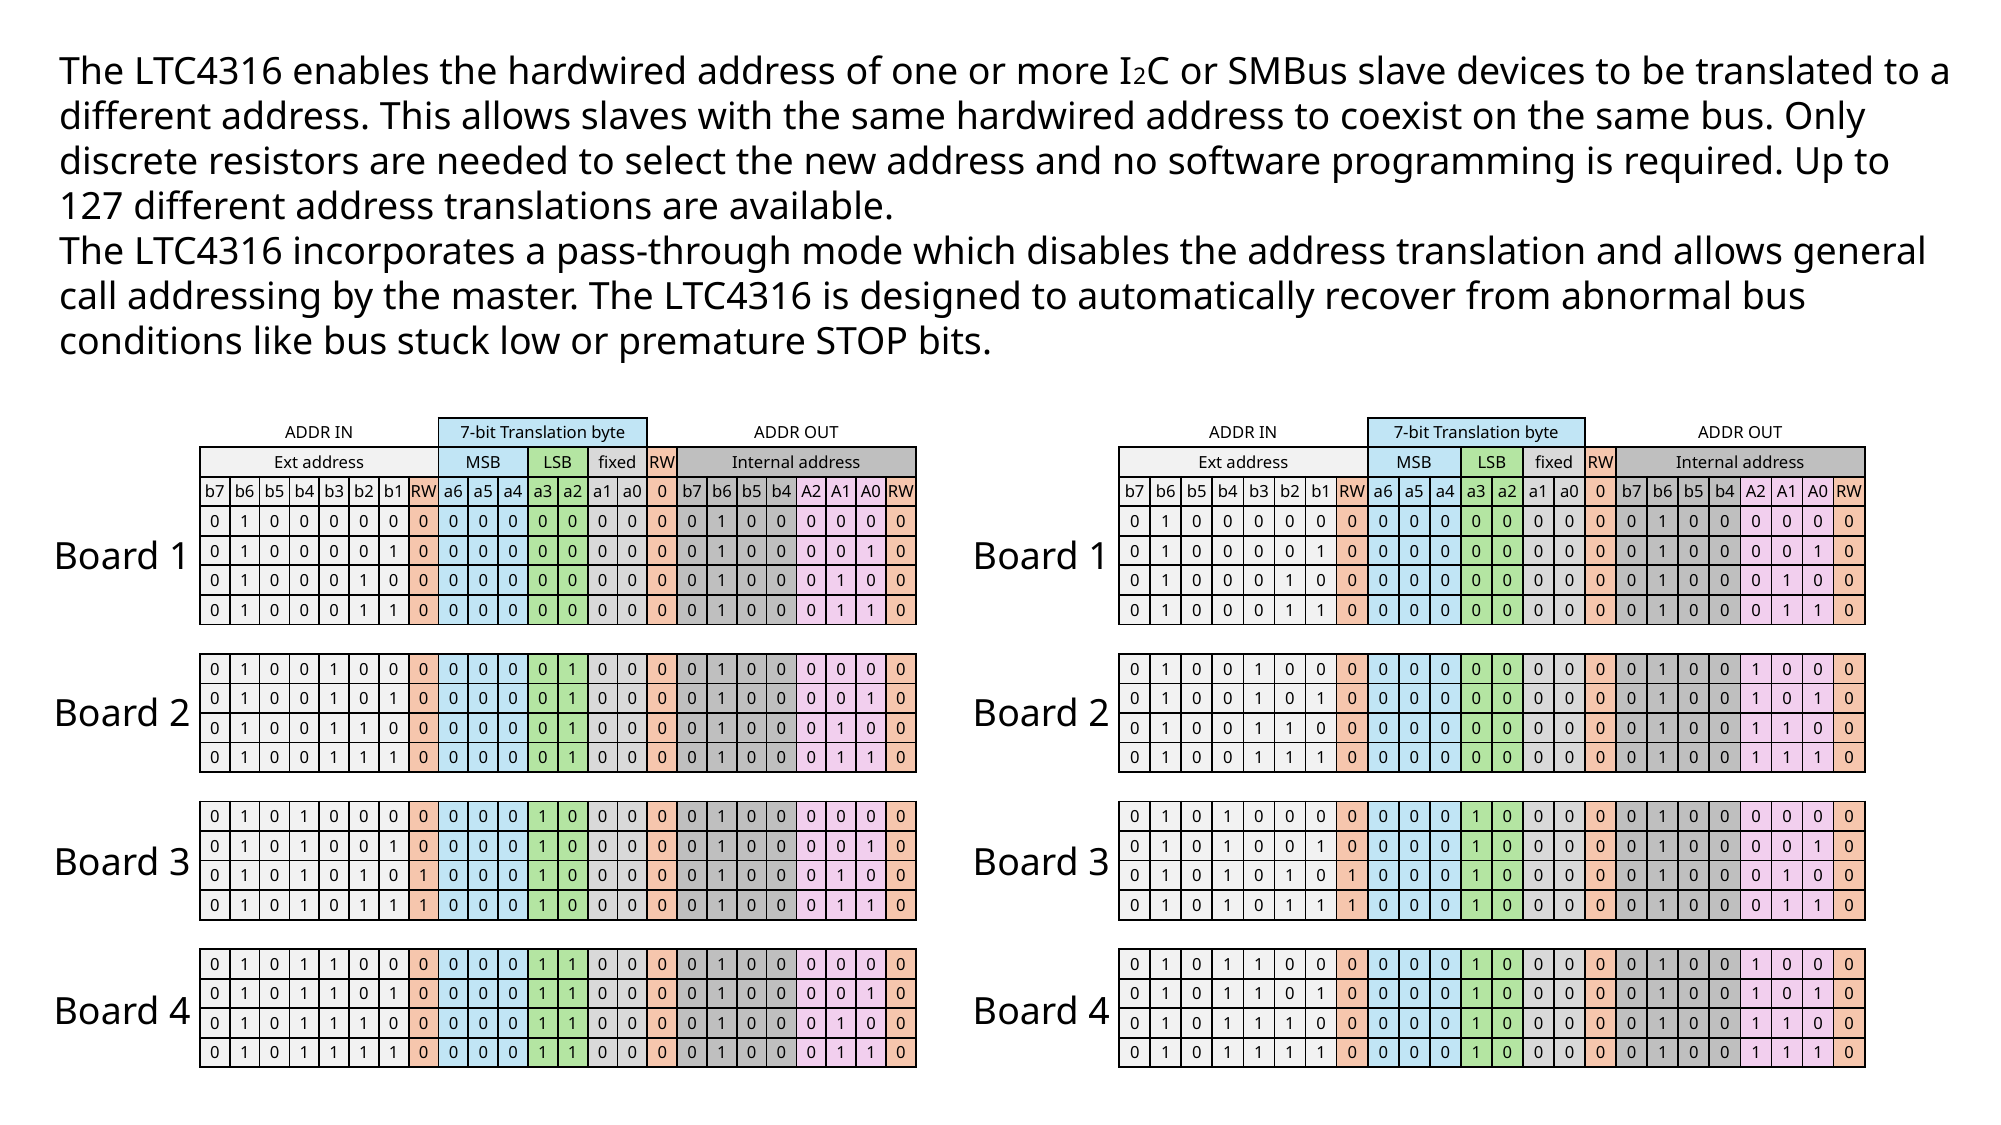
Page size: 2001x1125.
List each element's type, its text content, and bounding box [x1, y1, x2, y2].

table_cell 1 [1462, 802, 1491, 830]
table_cell 0 [1369, 566, 1398, 594]
table_cell 0 [1617, 891, 1646, 919]
table_cell A0 [857, 478, 885, 505]
table_cell 1 [290, 980, 318, 1007]
table_cell 0 [439, 1009, 467, 1037]
table_cell 0 [1679, 684, 1708, 712]
table_cell 1 [827, 861, 855, 889]
table_cell 0 [589, 802, 617, 830]
table_cell 1 [350, 861, 378, 889]
table_cell 0 [1555, 1009, 1584, 1037]
table_cell 0 [529, 714, 557, 742]
table_cell 0 [499, 714, 527, 742]
table_cell 0 [1213, 743, 1243, 771]
table_cell 0 [1431, 714, 1460, 742]
table_cell 1 [231, 507, 259, 535]
table_header ADDR IN [1119, 418, 1367, 446]
table_cell a4 [499, 478, 527, 505]
table_cell 0 [380, 1009, 408, 1037]
table_cell 0 [1555, 802, 1584, 830]
table_cell 0 [499, 655, 527, 683]
table_cell 0 [410, 507, 438, 535]
table_cell RW [887, 478, 915, 505]
table_cell 0 [1586, 950, 1615, 978]
table_cell [200, 773, 916, 801]
table_cell 0 [1369, 861, 1398, 889]
table_cell 0 [648, 743, 676, 771]
table_cell 1 [380, 1039, 408, 1066]
table_cell 1 [708, 891, 736, 919]
table_cell 0 [1803, 1009, 1833, 1037]
table_cell 0 [1524, 566, 1553, 594]
table_cell 1 [231, 980, 259, 1007]
table_cell 0 [1462, 537, 1491, 564]
table_cell 1 [231, 596, 259, 624]
table_cell 1 [320, 684, 348, 712]
table_cell 0 [1337, 743, 1367, 771]
table_cell 0 [260, 891, 289, 919]
table_cell LSB [1462, 448, 1522, 476]
table_cell a5 [469, 478, 497, 505]
table_cell 1 [1151, 1039, 1180, 1066]
table_cell MSB [439, 448, 527, 476]
table_cell 0 [1244, 802, 1274, 830]
table_cell 0 [1524, 861, 1553, 889]
text_box Board 1 [957, 524, 1125, 585]
table_cell b7 [1617, 478, 1646, 505]
table_cell 0 [410, 566, 438, 594]
table_cell 0 [767, 596, 796, 624]
table_cell 0 [797, 566, 825, 594]
table_cell 0 [529, 566, 557, 594]
table_cell 1 [410, 891, 438, 919]
table_cell 0 [260, 832, 289, 860]
table_cell 0 [380, 714, 408, 742]
table_cell 1 [708, 861, 736, 889]
table_cell 0 [260, 950, 289, 978]
table_cell 0 [1462, 566, 1491, 594]
table_cell 0 [618, 1009, 646, 1037]
table_cell 1 [1648, 537, 1677, 564]
table_cell 1 [1151, 714, 1180, 742]
table_cell b6 [708, 478, 736, 505]
table_cell 0 [1369, 507, 1398, 535]
table_cell 0 [648, 980, 676, 1007]
table_cell 0 [1369, 714, 1398, 742]
table_cell 0 [1493, 1009, 1522, 1037]
table_cell 1 [1648, 861, 1677, 889]
table_cell 0 [827, 684, 855, 712]
table_cell 1 [1803, 891, 1833, 919]
table_cell 0 [1400, 802, 1429, 830]
table_cell b5 [738, 478, 766, 505]
table_cell 0 [1741, 537, 1771, 564]
table_cell 1 [1803, 596, 1833, 624]
table_cell 0 [1710, 1009, 1740, 1037]
text_box Board 3 [957, 830, 1125, 891]
table_cell 0 [1834, 743, 1864, 771]
table_cell 0 [1462, 655, 1491, 683]
table_cell 0 [1524, 714, 1553, 742]
table_cell 1 [1151, 891, 1180, 919]
table_cell 0 [1431, 507, 1460, 535]
table_cell 1 [708, 950, 736, 978]
table_cell 0 [1369, 802, 1398, 830]
table_cell 0 [1586, 507, 1615, 535]
table_cell 0 [1400, 980, 1429, 1007]
table_cell 0 [350, 684, 378, 712]
table_cell 0 [1834, 950, 1864, 978]
table_cell 0 [1679, 743, 1708, 771]
table_cell 0 [1679, 1009, 1708, 1037]
table_cell 0 [618, 655, 646, 683]
table_cell 1 [1151, 950, 1180, 978]
table_cell 0 [1493, 507, 1522, 535]
table_cell 0 [857, 714, 885, 742]
table_cell 1 [231, 743, 259, 771]
table_cell 0 [1182, 684, 1211, 712]
table_cell 1 [559, 743, 587, 771]
table_cell 0 [589, 861, 617, 889]
table_cell 1 [857, 684, 885, 712]
table_cell 0 [320, 537, 348, 564]
table_cell 0 [499, 566, 527, 594]
text_box The LTC4316 enables the hardwired address of one or more I2C or SMBus slave devices to be translated to a different address. This allows slaves with the same hardwired address to coexist on the same bus. Only discrete resistors are needed to select the new address and no software programming is required. Up to 127 different address translations are available. The LTC4316 incorporates a pass-through mode which disables the address translation and allows general call addressing by the master. The LTC4316 is designed to automatically recover from abnormal bus conditions like bus stuck low or premature STOP bits. [44, 39, 1980, 370]
table_cell 1 [1741, 1039, 1771, 1066]
table_cell 0 [1125, 861, 1149, 889]
table_cell 0 [767, 861, 796, 889]
table_cell 0 [260, 507, 289, 535]
table_cell [200, 921, 916, 948]
table_cell 0 [1555, 507, 1584, 535]
table_cell 1 [1772, 566, 1802, 594]
table_cell 0 [1710, 802, 1740, 830]
table_cell 0 [1369, 684, 1398, 712]
table_cell 0 [1493, 802, 1522, 830]
table_cell 1 [708, 596, 736, 624]
table_cell 1 [320, 1009, 348, 1037]
table_cell 1 [857, 891, 885, 919]
table_cell 0 [589, 537, 617, 564]
table_cell 0 [589, 743, 617, 771]
table_cell 0 [410, 655, 438, 683]
table_cell 0 [439, 655, 467, 683]
table_cell 0 [1803, 950, 1833, 978]
table_cell 0 [1182, 1039, 1211, 1066]
table_cell b4 [1710, 478, 1740, 505]
table_cell 0 [589, 950, 617, 978]
table_cell 0 [1679, 655, 1708, 683]
table_cell 1 [1462, 950, 1491, 978]
table_cell fixed [589, 448, 646, 476]
table_cell 0 [589, 980, 617, 1007]
table_cell 0 [1586, 478, 1615, 505]
table_cell 0 [201, 1039, 229, 1066]
table_cell b7 [201, 478, 229, 505]
table_cell 0 [439, 537, 467, 564]
table_cell 1 [380, 684, 408, 712]
table_cell 0 [529, 537, 557, 564]
table_cell 0 [1462, 743, 1491, 771]
table_cell 1 [559, 1009, 587, 1037]
table_cell 0 [1617, 1009, 1646, 1037]
table_cell 0 [1710, 537, 1740, 564]
table_cell 0 [201, 743, 229, 771]
table_cell 0 [1524, 1039, 1553, 1066]
table_cell 0 [410, 1039, 438, 1066]
table_cell 0 [1555, 743, 1584, 771]
table_cell 1 [827, 596, 855, 624]
table_cell 0 [589, 832, 617, 860]
table_cell 0 [618, 596, 646, 624]
table_cell 1 [1772, 596, 1802, 624]
table_cell 0 [738, 891, 766, 919]
table_cell 0 [499, 861, 527, 889]
table_cell 0 [767, 566, 796, 594]
table_cell 0 [1462, 714, 1491, 742]
table_cell 0 [618, 714, 646, 742]
table_cell 0 [887, 861, 915, 889]
table_cell 0 [767, 891, 796, 919]
table_cell 0 [1493, 596, 1522, 624]
table_cell 0 [1586, 566, 1615, 594]
table_cell 0 [1617, 832, 1646, 860]
table_cell b5 [1182, 478, 1211, 505]
table_cell 0 [1369, 1009, 1398, 1037]
table_cell A0 [1803, 478, 1833, 505]
table_cell 1 [827, 1039, 855, 1066]
table_cell 0 [589, 714, 617, 742]
table_cell 0 [678, 950, 706, 978]
table_cell 0 [1710, 832, 1740, 860]
table_cell 0 [1493, 950, 1522, 978]
table_cell 0 [290, 537, 318, 564]
table_cell 0 [1586, 655, 1615, 683]
table_cell 0 [827, 537, 855, 564]
table_cell 1 [1462, 832, 1491, 860]
table_cell 0 [320, 596, 348, 624]
table_cell a3 [1462, 478, 1491, 505]
table_cell 0 [1679, 537, 1708, 564]
table_cell 1 [1648, 743, 1677, 771]
table_cell 0 [1524, 684, 1553, 712]
table_cell 0 [797, 832, 825, 860]
table_cell 0 [1524, 980, 1553, 1007]
table_cell 0 [201, 655, 229, 683]
table_cell 0 [1400, 1039, 1429, 1066]
table_cell 0 [1306, 1009, 1336, 1037]
table_cell 0 [1617, 566, 1646, 594]
table_cell 0 [1679, 1039, 1708, 1066]
table_cell 0 [499, 980, 527, 1007]
table_cell 0 [1493, 891, 1522, 919]
table_cell 0 [1679, 980, 1708, 1007]
table_cell 1 [529, 832, 557, 860]
table_cell 0 [469, 743, 497, 771]
table_cell 1 [708, 684, 736, 712]
table_cell 1 [1306, 596, 1336, 624]
table_cell 1 [1772, 1009, 1802, 1037]
table_cell 1 [559, 1039, 587, 1066]
table_cell 0 [797, 684, 825, 712]
text_box Board 3 [38, 830, 206, 891]
table_cell 0 [887, 891, 915, 919]
table_cell 1 [320, 714, 348, 742]
table_cell 0 [1431, 832, 1460, 860]
table_cell 0 [350, 507, 378, 535]
table_cell 0 [1493, 684, 1522, 712]
table_cell 0 [260, 596, 289, 624]
table_cell 0 [1125, 980, 1149, 1007]
table_cell 0 [1524, 802, 1553, 830]
table_cell 1 [857, 832, 885, 860]
table_cell a1 [1524, 478, 1553, 505]
table_cell 0 [618, 566, 646, 594]
table_cell 0 [1431, 861, 1460, 889]
table_cell b6 [1151, 478, 1180, 505]
table_cell 0 [320, 507, 348, 535]
table_cell 1 [350, 714, 378, 742]
table_cell 0 [1275, 980, 1305, 1007]
table_cell 0 [499, 596, 527, 624]
table_cell 0 [1524, 743, 1553, 771]
text_box Board 4 [957, 979, 1125, 1040]
table_cell 0 [857, 507, 885, 535]
table_cell 0 [648, 1039, 676, 1066]
table_cell 0 [1244, 596, 1274, 624]
table_cell 0 [1741, 566, 1771, 594]
table_cell 0 [738, 1009, 766, 1037]
table_cell 1 [231, 537, 259, 564]
table_cell 0 [1586, 684, 1615, 712]
table_cell 0 [1431, 743, 1460, 771]
table_cell 0 [469, 891, 497, 919]
table_cell 0 [1213, 596, 1243, 624]
table_cell 1 [1151, 802, 1180, 830]
table_cell 0 [1586, 861, 1615, 889]
table_cell 1 [1275, 743, 1305, 771]
table_cell 0 [648, 596, 676, 624]
table_cell 0 [797, 891, 825, 919]
table_cell Internal address [1617, 448, 1864, 476]
table_cell 0 [290, 655, 318, 683]
table_cell 0 [1400, 566, 1429, 594]
table_cell 0 [678, 596, 706, 624]
table_cell 1 [350, 743, 378, 771]
table_cell a2 [559, 478, 587, 505]
table_cell b1 [1306, 478, 1336, 505]
table_cell 1 [708, 566, 736, 594]
table_cell 1 [827, 714, 855, 742]
table_cell b4 [290, 478, 318, 505]
table_cell 0 [1710, 714, 1740, 742]
table_cell 0 [1834, 1039, 1864, 1066]
table_cell 1 [1772, 861, 1802, 889]
table_cell 1 [1648, 684, 1677, 712]
table_cell 1 [1244, 655, 1274, 683]
table_cell 1 [320, 743, 348, 771]
table_cell 1 [1151, 596, 1180, 624]
table_cell 0 [1125, 684, 1149, 712]
table_cell 0 [439, 950, 467, 978]
table_cell 0 [1741, 507, 1771, 535]
table_cell 0 [499, 832, 527, 860]
table_cell 0 [678, 802, 706, 830]
table_cell 1 [1275, 566, 1305, 594]
table_cell 0 [1120, 743, 1149, 771]
table_cell 1 [559, 684, 587, 712]
table_cell 0 [887, 743, 915, 771]
table_cell 1 [1275, 596, 1305, 624]
table_cell 1 [320, 655, 348, 683]
table_cell 0 [469, 684, 497, 712]
table_cell 0 [589, 566, 617, 594]
table_cell 1 [708, 832, 736, 860]
table_cell 1 [529, 950, 557, 978]
table_cell 0 [499, 1009, 527, 1037]
table_cell 0 [1337, 832, 1367, 860]
table_cell 0 [1213, 655, 1243, 683]
table_cell 0 [1244, 861, 1274, 889]
table_cell 0 [1213, 507, 1243, 535]
table_cell 1 [1151, 537, 1180, 564]
table_cell 1 [1648, 714, 1677, 742]
table_cell 0 [1125, 537, 1149, 564]
table_cell 0 [1741, 891, 1771, 919]
table_cell 0 [469, 596, 497, 624]
table_cell 0 [1493, 1039, 1522, 1066]
table_cell 0 [499, 802, 527, 830]
table_cell 0 [797, 802, 825, 830]
table_cell 0 [1275, 684, 1305, 712]
table_cell 0 [260, 655, 289, 683]
table_cell 1 [1151, 566, 1180, 594]
table_cell 0 [1182, 537, 1211, 564]
table_cell 1 [1803, 684, 1833, 712]
table_cell 0 [439, 743, 467, 771]
table_cell 0 [1555, 714, 1584, 742]
table_cell 0 [1710, 684, 1740, 712]
table_cell 0 [201, 891, 229, 919]
table_cell 0 [499, 537, 527, 564]
table_cell 0 [1834, 655, 1864, 683]
table_cell 1 [1772, 891, 1802, 919]
table_cell 0 [827, 507, 855, 535]
table_cell 0 [618, 507, 646, 535]
table_cell 0 [320, 832, 348, 860]
table_cell 0 [1617, 684, 1646, 712]
table_cell 1 [290, 861, 318, 889]
table_cell 0 [1772, 507, 1802, 535]
table_cell 0 [767, 655, 796, 683]
table_cell 0 [678, 714, 706, 742]
table_cell 0 [767, 950, 796, 978]
table_cell 0 [857, 566, 885, 594]
table_cell 0 [1400, 743, 1429, 771]
table_cell 0 [738, 714, 766, 742]
table_cell 0 [1337, 802, 1367, 830]
table_cell 1 [231, 566, 259, 594]
table_cell 1 [231, 891, 259, 919]
table_cell 0 [410, 1009, 438, 1037]
table_cell b4 [1213, 478, 1243, 505]
table_cell 0 [767, 714, 796, 742]
table_cell b7 [1120, 478, 1149, 505]
table_cell 0 [767, 1009, 796, 1037]
table_cell 0 [827, 655, 855, 683]
table_cell 0 [1586, 714, 1615, 742]
table_cell 0 [1400, 950, 1429, 978]
table_cell 0 [529, 596, 557, 624]
table_cell 0 [767, 507, 796, 535]
table_cell 1 [1462, 891, 1491, 919]
table_cell 1 [1648, 832, 1677, 860]
table_cell 0 [618, 684, 646, 712]
table_cell 0 [1710, 743, 1740, 771]
table_cell 0 [1493, 861, 1522, 889]
table_cell 0 [201, 950, 229, 978]
table_cell 0 [767, 980, 796, 1007]
table_cell 0 [678, 832, 706, 860]
table_cell 0 [887, 537, 915, 564]
table_cell 0 [1120, 802, 1149, 830]
table_cell 0 [648, 891, 676, 919]
table_cell 0 [1182, 950, 1211, 978]
table_cell 0 [469, 861, 497, 889]
table_cell 0 [201, 596, 229, 624]
table_cell 0 [1120, 507, 1149, 535]
table_cell 0 [589, 655, 617, 683]
table_cell 0 [1555, 950, 1584, 978]
table_cell 0 [260, 537, 289, 564]
table_cell 0 [589, 891, 617, 919]
table_cell 0 [499, 507, 527, 535]
table_cell 0 [1337, 566, 1367, 594]
table_cell 1 [290, 1009, 318, 1037]
table_cell 1 [1772, 743, 1802, 771]
table_cell 0 [1679, 507, 1708, 535]
table_cell 0 [1772, 802, 1802, 830]
table_cell 0 [797, 537, 825, 564]
table_cell 0 [206, 684, 229, 712]
table_cell 0 [1369, 743, 1398, 771]
table_cell 1 [1306, 684, 1336, 712]
table_cell 0 [380, 861, 408, 889]
table_cell a1 [589, 478, 617, 505]
table_cell 0 [797, 980, 825, 1007]
table_cell 0 [469, 655, 497, 683]
table_header ADDR OUT [677, 418, 916, 446]
table_cell 1 [529, 891, 557, 919]
table_cell [1119, 921, 1865, 948]
table_cell 0 [1586, 802, 1615, 830]
table_cell 0 [439, 1039, 467, 1066]
table_cell 0 [1369, 980, 1398, 1007]
table_cell 1 [708, 802, 736, 830]
table_cell 0 [1369, 537, 1398, 564]
table_cell 0 [1369, 596, 1398, 624]
table_cell 0 [589, 1039, 617, 1066]
table_cell 0 [439, 980, 467, 1007]
table_cell 0 [678, 743, 706, 771]
table_cell 0 [1710, 1039, 1740, 1066]
table_cell RW [1586, 448, 1615, 476]
table_cell 0 [678, 566, 706, 594]
table_cell 0 [1555, 1039, 1584, 1066]
table_cell 0 [1182, 743, 1211, 771]
table_cell 0 [1834, 566, 1864, 594]
table_cell 0 [350, 832, 378, 860]
table_cell 0 [1772, 684, 1802, 712]
table_cell 0 [1182, 1009, 1211, 1037]
table_cell 1 [559, 655, 587, 683]
table_cell 0 [1679, 714, 1708, 742]
table_cell 1 [1151, 743, 1180, 771]
table_cell 0 [260, 743, 289, 771]
table_cell 0 [529, 655, 557, 683]
table_cell 0 [678, 655, 706, 683]
table_cell 1 [380, 537, 408, 564]
table_cell 0 [738, 655, 766, 683]
table_cell 0 [1524, 655, 1553, 683]
table_cell 0 [1679, 861, 1708, 889]
table_cell 0 [797, 950, 825, 978]
table_cell 0 [410, 832, 438, 860]
table_cell 0 [350, 655, 378, 683]
table_cell 0 [559, 891, 587, 919]
table_cell 0 [738, 980, 766, 1007]
table_cell 0 [320, 891, 348, 919]
table_cell 0 [797, 1039, 825, 1066]
table_cell 1 [1462, 1039, 1491, 1066]
table_cell 0 [738, 1039, 766, 1066]
table_cell 0 [738, 743, 766, 771]
table_cell 0 [1369, 891, 1398, 919]
table_cell 0 [618, 1039, 646, 1066]
table_cell 1 [1213, 1009, 1243, 1037]
table_cell 0 [1306, 861, 1336, 889]
table_cell 0 [1182, 832, 1211, 860]
table_cell 1 [231, 861, 259, 889]
table_cell A2 [797, 478, 825, 505]
table_cell 0 [1741, 832, 1771, 860]
table_cell 0 [350, 980, 378, 1007]
table_cell b2 [1275, 478, 1305, 505]
table_cell 1 [1648, 507, 1677, 535]
table_cell 0 [1182, 861, 1211, 889]
table_cell 0 [1431, 655, 1460, 683]
table_cell b6 [1648, 478, 1677, 505]
table_cell 0 [439, 861, 467, 889]
table_cell 0 [469, 950, 497, 978]
table_cell 0 [499, 684, 527, 712]
table_cell a3 [529, 478, 557, 505]
table_cell 0 [1369, 832, 1398, 860]
table_cell 0 [1213, 566, 1243, 594]
table_cell 1 [1244, 714, 1274, 742]
table_cell 0 [1400, 507, 1429, 535]
table_cell 0 [1213, 537, 1243, 564]
table_cell 1 [1648, 1039, 1677, 1066]
table_cell 0 [1834, 507, 1864, 535]
table_cell 0 [1182, 980, 1211, 1007]
table_cell 1 [1306, 980, 1336, 1007]
table_cell 0 [1306, 566, 1336, 594]
table_cell [200, 625, 916, 653]
table_cell 0 [320, 566, 348, 594]
table_cell 1 [1244, 684, 1274, 712]
table_cell 0 [618, 891, 646, 919]
table_cell 0 [887, 832, 915, 860]
table_cell 1 [1306, 1039, 1336, 1066]
table_cell 0 [1834, 1009, 1864, 1037]
table_cell 0 [827, 832, 855, 860]
table_cell 1 [1151, 507, 1180, 535]
table_cell 1 [1151, 655, 1180, 683]
table_cell 1 [827, 566, 855, 594]
table_cell 0 [1617, 714, 1646, 742]
table_cell 0 [1803, 714, 1833, 742]
table_cell 1 [1803, 743, 1833, 771]
table_cell 1 [708, 507, 736, 535]
table_cell 0 [618, 802, 646, 830]
table_cell 0 [1493, 566, 1522, 594]
table_cell 0 [1400, 596, 1429, 624]
table_header 7-bit Translation byte [439, 419, 646, 446]
table_cell 1 [410, 861, 438, 889]
table_cell 0 [678, 861, 706, 889]
table_cell 0 [589, 596, 617, 624]
table_cell 0 [1431, 891, 1460, 919]
table_cell 0 [1275, 802, 1305, 830]
table_cell 1 [1244, 743, 1274, 771]
table_cell 0 [648, 507, 676, 535]
table_cell b7 [678, 478, 706, 505]
table_cell 0 [559, 566, 587, 594]
table_cell 1 [1151, 684, 1180, 712]
table_cell 0 [1213, 684, 1243, 712]
table_cell 1 [1275, 714, 1305, 742]
table_cell 0 [1120, 596, 1149, 624]
table_cell 0 [589, 1009, 617, 1037]
table_cell 1 [350, 1009, 378, 1037]
table_cell 1 [1244, 980, 1274, 1007]
table_cell 0 [648, 714, 676, 742]
table_cell 0 [1679, 596, 1708, 624]
table_cell 0 [887, 507, 915, 535]
table_cell 0 [1710, 891, 1740, 919]
table_cell 0 [1834, 980, 1864, 1007]
table_cell 0 [290, 743, 318, 771]
table_cell 1 [231, 832, 259, 860]
table_cell 0 [1493, 832, 1522, 860]
table_cell 0 [1120, 655, 1149, 683]
table_header ADDR IN [200, 418, 438, 446]
table_cell 0 [1120, 950, 1149, 978]
table_cell 0 [1741, 596, 1771, 624]
table_cell 0 [1710, 655, 1740, 683]
table_cell MSB [1369, 448, 1460, 476]
table_cell 0 [1244, 537, 1274, 564]
table_cell 0 [260, 1039, 289, 1066]
table_cell 0 [1741, 861, 1771, 889]
table_cell 1 [1213, 891, 1243, 919]
table_cell 0 [738, 861, 766, 889]
table_cell 0 [1772, 832, 1802, 860]
table_cell 1 [1244, 1039, 1274, 1066]
table_cell 1 [1803, 980, 1833, 1007]
table_cell 0 [767, 832, 796, 860]
table_cell 0 [618, 861, 646, 889]
table_cell 1 [1275, 1009, 1305, 1037]
table_cell 1 [1741, 950, 1771, 978]
table_cell 0 [1337, 1039, 1367, 1066]
table_cell 0 [1400, 537, 1429, 564]
table_cell 0 [1617, 655, 1646, 683]
table_cell 0 [887, 684, 915, 712]
table_cell 0 [1213, 714, 1243, 742]
table_cell 1 [1306, 891, 1336, 919]
table_cell 1 [350, 596, 378, 624]
table_cell 0 [1400, 1009, 1429, 1037]
table_cell 0 [1244, 891, 1274, 919]
table_cell a4 [1431, 478, 1460, 505]
table_cell 0 [260, 566, 289, 594]
table_cell 0 [439, 684, 467, 712]
table_cell 0 [827, 950, 855, 978]
table_cell 1 [231, 950, 259, 978]
table_cell 0 [827, 802, 855, 830]
table_cell 0 [1586, 596, 1615, 624]
table_cell 0 [1182, 507, 1211, 535]
table_cell 0 [1306, 802, 1336, 830]
table_cell A1 [1772, 478, 1802, 505]
table_cell 0 [206, 832, 229, 860]
table_cell 0 [1306, 507, 1336, 535]
table_cell 1 [1337, 891, 1367, 919]
table_cell 0 [1524, 537, 1553, 564]
table_cell 0 [469, 1039, 497, 1066]
table_cell 0 [380, 950, 408, 978]
table_cell 0 [887, 980, 915, 1007]
table_cell 0 [1555, 684, 1584, 712]
table_cell b2 [350, 478, 378, 505]
table_cell 1 [857, 743, 885, 771]
table_cell 0 [499, 743, 527, 771]
table_cell 1 [1772, 714, 1802, 742]
table_cell 1 [559, 714, 587, 742]
table_cell 0 [469, 1009, 497, 1037]
table_cell 0 [1586, 891, 1615, 919]
table_cell 0 [1337, 714, 1367, 742]
table_cell 0 [1741, 802, 1771, 830]
table_cell 0 [1120, 566, 1149, 594]
table_cell 0 [767, 684, 796, 712]
table_cell 0 [1803, 655, 1833, 683]
table_cell 0 [648, 566, 676, 594]
table_cell 0 [1617, 507, 1646, 535]
table_cell 0 [1524, 950, 1553, 978]
table_cell 0 [350, 802, 378, 830]
table_cell 0 [529, 684, 557, 712]
table_cell 0 [1369, 1039, 1398, 1066]
table_cell 0 [290, 566, 318, 594]
table_cell b5 [260, 478, 289, 505]
table_cell 0 [738, 566, 766, 594]
table_cell 0 [797, 714, 825, 742]
table_cell 0 [201, 802, 229, 830]
table_cell 1 [559, 980, 587, 1007]
table_cell 0 [1400, 832, 1429, 860]
table_cell 0 [1586, 1009, 1615, 1037]
table_cell 0 [1679, 832, 1708, 860]
table_cell 1 [1648, 566, 1677, 594]
table_cell 0 [1710, 507, 1740, 535]
table_cell 0 [648, 802, 676, 830]
table_cell 0 [1710, 950, 1740, 978]
table_cell 0 [1337, 980, 1367, 1007]
table_cell A1 [827, 478, 855, 505]
table_cell 1 [1741, 684, 1771, 712]
table_cell 1 [380, 891, 408, 919]
table_cell 0 [469, 537, 497, 564]
table_cell 1 [1244, 950, 1274, 978]
table_cell 0 [1679, 802, 1708, 830]
table_cell 0 [767, 802, 796, 830]
table_cell 0 [410, 714, 438, 742]
table_cell 0 [767, 537, 796, 564]
table_cell a2 [1493, 478, 1522, 505]
text_box Board 2 [957, 681, 1125, 742]
table_cell 1 [1275, 861, 1305, 889]
table_cell 0 [1586, 743, 1615, 771]
table_cell 0 [1586, 1039, 1615, 1066]
table_cell 0 [857, 861, 885, 889]
table_cell 0 [648, 684, 676, 712]
table_cell 0 [767, 1039, 796, 1066]
table_cell 0 [1524, 891, 1553, 919]
table_cell 0 [559, 802, 587, 830]
table_cell 0 [1586, 537, 1615, 564]
table_cell 0 [1772, 537, 1802, 564]
table_cell 1 [708, 655, 736, 683]
table_cell 0 [1555, 596, 1584, 624]
table_cell 1 [1741, 655, 1771, 683]
table_cell 0 [887, 950, 915, 978]
table_cell 1 [529, 861, 557, 889]
table_cell 1 [231, 655, 259, 683]
table_cell 0 [589, 507, 617, 535]
table_cell 0 [559, 596, 587, 624]
table_cell A2 [1741, 478, 1771, 505]
table_cell 0 [887, 1039, 915, 1066]
table_cell 1 [290, 832, 318, 860]
table_cell 0 [529, 507, 557, 535]
table_cell 0 [797, 1009, 825, 1037]
table_cell 0 [260, 714, 289, 742]
table_cell 1 [380, 980, 408, 1007]
table_cell 0 [1493, 714, 1522, 742]
table_cell 1 [857, 980, 885, 1007]
table_cell 0 [738, 684, 766, 712]
table_cell 1 [559, 950, 587, 978]
table_cell 1 [1151, 1009, 1180, 1037]
table_cell b3 [320, 478, 348, 505]
table_cell a6 [1369, 478, 1398, 505]
table_cell 1 [708, 980, 736, 1007]
table_cell 1 [529, 1009, 557, 1037]
table_cell 0 [1431, 684, 1460, 712]
table_cell 0 [1400, 655, 1429, 683]
table_cell 0 [827, 980, 855, 1007]
table_cell RW [648, 448, 676, 476]
table_cell 1 [529, 802, 557, 830]
table_cell 1 [1803, 537, 1833, 564]
table_cell 0 [439, 714, 467, 742]
table_cell 1 [1741, 1009, 1771, 1037]
table_cell 0 [1617, 743, 1646, 771]
table_cell b1 [380, 478, 408, 505]
table_cell 0 [1431, 950, 1460, 978]
table_cell 0 [1803, 507, 1833, 535]
table_cell 0 [1244, 507, 1274, 535]
table_cell 0 [1834, 891, 1864, 919]
table_cell 0 [648, 478, 676, 505]
table_cell 0 [1493, 743, 1522, 771]
table_cell 0 [320, 802, 348, 830]
table_cell 0 [469, 980, 497, 1007]
table_cell 0 [618, 537, 646, 564]
table_cell 0 [410, 950, 438, 978]
table_cell 1 [1213, 1039, 1243, 1066]
table_cell 0 [797, 507, 825, 535]
table_cell RW [1337, 478, 1367, 505]
table_cell 1 [708, 743, 736, 771]
table_cell 0 [529, 743, 557, 771]
table_cell 0 [678, 684, 706, 712]
table_cell 0 [1803, 802, 1833, 830]
table_cell 0 [1834, 596, 1864, 624]
table_cell 0 [1555, 832, 1584, 860]
table_cell 1 [1151, 861, 1180, 889]
table_cell 1 [1772, 1039, 1802, 1066]
table_header [1586, 418, 1616, 446]
table_cell b6 [231, 478, 259, 505]
table_cell 1 [1213, 832, 1243, 860]
table_cell 0 [1306, 655, 1336, 683]
table_cell 0 [648, 655, 676, 683]
table_cell 1 [1213, 980, 1243, 1007]
table_cell 0 [410, 537, 438, 564]
table_cell 1 [350, 1039, 378, 1066]
table_cell 0 [1431, 802, 1460, 830]
table_cell 0 [1337, 596, 1367, 624]
table_cell 0 [290, 684, 318, 712]
table_cell 0 [1400, 891, 1429, 919]
table_cell 0 [618, 743, 646, 771]
table_cell 0 [1337, 950, 1367, 978]
table_cell 1 [1741, 714, 1771, 742]
table_cell 1 [231, 1009, 259, 1037]
table_cell 0 [260, 684, 289, 712]
table_cell 0 [1337, 684, 1367, 712]
table_cell 0 [410, 980, 438, 1007]
table_cell 0 [887, 566, 915, 594]
table_cell 0 [678, 537, 706, 564]
table_cell fixed [1524, 448, 1584, 476]
table_cell 0 [1275, 655, 1305, 683]
table_cell 0 [1524, 832, 1553, 860]
table_cell 1 [380, 743, 408, 771]
table_cell 0 [1462, 596, 1491, 624]
table_cell 0 [1617, 980, 1646, 1007]
table_cell 0 [1275, 537, 1305, 564]
table_cell 1 [1803, 832, 1833, 860]
table_cell 1 [529, 980, 557, 1007]
table_cell 1 [290, 950, 318, 978]
table_cell 0 [290, 714, 318, 742]
table_cell 0 [1400, 714, 1429, 742]
table_cell Ext address [1120, 448, 1367, 476]
table_cell 0 [618, 950, 646, 978]
table_cell 0 [738, 537, 766, 564]
table_cell 0 [648, 537, 676, 564]
table_cell 0 [1617, 802, 1646, 830]
table_cell 1 [1462, 980, 1491, 1007]
table_cell 1 [350, 891, 378, 919]
table_cell 0 [439, 802, 467, 830]
table_cell 1 [1275, 891, 1305, 919]
table_cell 0 [1120, 891, 1149, 919]
table_cell 1 [1648, 802, 1677, 830]
table_cell 0 [1275, 832, 1305, 860]
table_cell 0 [738, 832, 766, 860]
table_cell b3 [1244, 478, 1274, 505]
table_cell 0 [1710, 861, 1740, 889]
table_cell 0 [410, 596, 438, 624]
table_header ADDR OUT [1616, 418, 1865, 446]
table_cell 1 [1151, 980, 1180, 1007]
table_cell 0 [738, 950, 766, 978]
table_cell 0 [648, 1009, 676, 1037]
table_cell 0 [1710, 566, 1740, 594]
table_cell 0 [201, 566, 229, 594]
table_cell 0 [1182, 891, 1211, 919]
table_cell 0 [1524, 507, 1553, 535]
table_cell 0 [1679, 891, 1708, 919]
table_cell 1 [320, 950, 348, 978]
table_cell 1 [1213, 950, 1243, 978]
table_cell 1 [231, 1039, 259, 1066]
table_cell 0 [797, 743, 825, 771]
table_cell 0 [648, 950, 676, 978]
table_cell 0 [320, 861, 348, 889]
table_cell 0 [1431, 1009, 1460, 1037]
table_cell b4 [767, 478, 796, 505]
table_cell 0 [1617, 537, 1646, 564]
table_cell a5 [1400, 478, 1429, 505]
table_cell 0 [1182, 714, 1211, 742]
table_cell 0 [1306, 714, 1336, 742]
table_cell 0 [678, 1039, 706, 1066]
table_cell 0 [1617, 950, 1646, 978]
table_cell 1 [1151, 832, 1180, 860]
table_cell 1 [231, 684, 259, 712]
table_cell 0 [1710, 980, 1740, 1007]
table_cell 0 [499, 891, 527, 919]
table_cell 1 [1648, 655, 1677, 683]
table_cell 0 [380, 507, 408, 535]
table_cell 1 [320, 980, 348, 1007]
table_cell 0 [1244, 832, 1274, 860]
table_cell 0 [1337, 1009, 1367, 1037]
table_cell 0 [797, 861, 825, 889]
table_cell 1 [1741, 980, 1771, 1007]
table_cell 1 [1803, 1039, 1833, 1066]
table_cell 1 [1306, 832, 1336, 860]
table_cell [1119, 625, 1865, 653]
table_cell 0 [350, 537, 378, 564]
table_cell 0 [1493, 980, 1522, 1007]
table_cell 1 [708, 714, 736, 742]
table_cell 0 [1834, 802, 1864, 830]
table_cell 0 [1125, 1009, 1149, 1037]
table_cell 0 [1182, 655, 1211, 683]
table_cell 1 [1306, 537, 1336, 564]
table_cell 0 [1400, 861, 1429, 889]
table_cell 0 [738, 507, 766, 535]
table_cell 0 [1306, 950, 1336, 978]
table_cell 0 [1772, 950, 1802, 978]
table_cell 0 [410, 684, 438, 712]
table_cell 0 [1524, 596, 1553, 624]
table_cell 0 [1275, 507, 1305, 535]
table_cell 1 [290, 891, 318, 919]
table_cell 1 [827, 1009, 855, 1037]
table_cell 0 [206, 980, 229, 1007]
table_cell 1 [290, 802, 318, 830]
table_cell 0 [410, 802, 438, 830]
table_cell 0 [678, 1009, 706, 1037]
table_header 7-bit Translation byte [1369, 419, 1584, 446]
table_cell 0 [469, 832, 497, 860]
table_cell 0 [350, 950, 378, 978]
table_cell 0 [1182, 802, 1211, 830]
table_cell 0 [1555, 891, 1584, 919]
table_cell 1 [350, 566, 378, 594]
table_cell 0 [469, 802, 497, 830]
table_cell 0 [469, 714, 497, 742]
table_cell 0 [887, 802, 915, 830]
table_cell 0 [469, 566, 497, 594]
table_cell 0 [206, 1009, 229, 1037]
table_cell 1 [1648, 1009, 1677, 1037]
table_cell 1 [231, 714, 259, 742]
table_cell 0 [1834, 714, 1864, 742]
table_cell a0 [1555, 478, 1584, 505]
table_cell 0 [1462, 684, 1491, 712]
table_cell 0 [678, 507, 706, 535]
table_cell 0 [1431, 980, 1460, 1007]
table_cell 0 [260, 980, 289, 1007]
table_cell 0 [469, 507, 497, 535]
table_cell 1 [827, 743, 855, 771]
table_cell 0 [1586, 832, 1615, 860]
table_cell 0 [589, 684, 617, 712]
table_cell 0 [1834, 832, 1864, 860]
table_cell 0 [1834, 861, 1864, 889]
table_cell 1 [1648, 950, 1677, 978]
table_cell 1 [1741, 743, 1771, 771]
table_cell 0 [1617, 861, 1646, 889]
table_cell 0 [290, 507, 318, 535]
table_cell 0 [1120, 1039, 1149, 1066]
table_cell 1 [1213, 861, 1243, 889]
table_cell 0 [439, 507, 467, 535]
table_cell 1 [827, 891, 855, 919]
table_cell 0 [559, 832, 587, 860]
table_cell 1 [1306, 743, 1336, 771]
table_cell 0 [1586, 980, 1615, 1007]
table_cell 0 [1493, 537, 1522, 564]
table_cell 0 [857, 655, 885, 683]
table_cell 0 [1125, 714, 1149, 742]
table_cell 0 [618, 832, 646, 860]
table_cell 0 [1555, 537, 1584, 564]
table_cell Internal address [678, 448, 915, 476]
table_cell LSB [529, 448, 587, 476]
table_cell 0 [260, 1009, 289, 1037]
table_cell 0 [1182, 566, 1211, 594]
table_cell 0 [1431, 566, 1460, 594]
table_cell 1 [1462, 861, 1491, 889]
table_cell 0 [206, 537, 229, 564]
text_box Board 4 [38, 979, 206, 1040]
table_cell 0 [380, 655, 408, 683]
table_cell b5 [1679, 478, 1708, 505]
table_cell 0 [439, 596, 467, 624]
table_cell 0 [1524, 1009, 1553, 1037]
table_cell 0 [1803, 566, 1833, 594]
table_cell 0 [1431, 596, 1460, 624]
table_cell 1 [529, 1039, 557, 1066]
table_cell 0 [260, 802, 289, 830]
table_cell Ext address [201, 448, 438, 476]
table_cell 0 [1772, 980, 1802, 1007]
table_cell 0 [439, 566, 467, 594]
table_cell 0 [1125, 832, 1149, 860]
text_box Board 1 [38, 524, 206, 585]
table_cell 0 [678, 980, 706, 1007]
table_cell 0 [499, 1039, 527, 1066]
table_cell 1 [320, 1039, 348, 1066]
table_cell 0 [857, 1009, 885, 1037]
table_cell 0 [290, 596, 318, 624]
table_cell a0 [618, 478, 646, 505]
table_cell [1119, 773, 1865, 801]
table_cell 0 [887, 655, 915, 683]
table_cell 0 [1555, 566, 1584, 594]
table_cell a6 [439, 478, 467, 505]
text_box Board 2 [38, 681, 206, 742]
table_cell 0 [678, 891, 706, 919]
table_cell 0 [559, 507, 587, 535]
table_cell 1 [1275, 1039, 1305, 1066]
table_cell 0 [410, 743, 438, 771]
table_cell 0 [559, 861, 587, 889]
table_cell 0 [1555, 655, 1584, 683]
table_cell 0 [559, 537, 587, 564]
table_cell 0 [887, 596, 915, 624]
table_cell 0 [439, 832, 467, 860]
table_cell 1 [1648, 891, 1677, 919]
table_cell 0 [887, 714, 915, 742]
table_cell 0 [648, 832, 676, 860]
table_cell 0 [1555, 861, 1584, 889]
table_cell 1 [1213, 802, 1243, 830]
table_cell 0 [1679, 566, 1708, 594]
table_cell 0 [797, 655, 825, 683]
table_cell 1 [231, 802, 259, 830]
table_cell 0 [1617, 1039, 1646, 1066]
table_cell 0 [1431, 537, 1460, 564]
table_cell 0 [1182, 596, 1211, 624]
table_cell 0 [887, 1009, 915, 1037]
table_cell 0 [1244, 566, 1274, 594]
table_cell 1 [380, 832, 408, 860]
table_cell 0 [1431, 1039, 1460, 1066]
table_cell 1 [1648, 596, 1677, 624]
table_cell 0 [260, 861, 289, 889]
table_cell 1 [708, 537, 736, 564]
table_cell 0 [1555, 980, 1584, 1007]
table_cell 0 [1710, 596, 1740, 624]
table_cell 0 [618, 980, 646, 1007]
table_cell 0 [439, 891, 467, 919]
table_cell 0 [648, 861, 676, 889]
table_cell 0 [1337, 537, 1367, 564]
table_cell 1 [857, 596, 885, 624]
table_cell 0 [1834, 537, 1864, 564]
table_cell 0 [1803, 861, 1833, 889]
table_cell 0 [1493, 655, 1522, 683]
table_header [648, 418, 677, 446]
table_cell 0 [1400, 684, 1429, 712]
table_cell 0 [738, 802, 766, 830]
table_cell 0 [201, 507, 229, 535]
table_cell 0 [206, 861, 229, 889]
table_cell 1 [857, 1039, 885, 1066]
table_cell 1 [708, 1009, 736, 1037]
table_cell RW [1834, 478, 1864, 505]
table_cell 1 [857, 537, 885, 564]
table_cell 1 [1648, 980, 1677, 1007]
table_cell 0 [857, 950, 885, 978]
table_cell 0 [1369, 655, 1398, 683]
table_cell 0 [1275, 950, 1305, 978]
table_cell 0 [1462, 507, 1491, 535]
table_cell 1 [1244, 1009, 1274, 1037]
table_cell 1 [708, 1039, 736, 1066]
table_cell 0 [1369, 950, 1398, 978]
table_cell 0 [380, 802, 408, 830]
table_cell 1 [1462, 1009, 1491, 1037]
table_cell 0 [499, 950, 527, 978]
table_cell 0 [1337, 507, 1367, 535]
table_cell 1 [290, 1039, 318, 1066]
table_cell 0 [1679, 950, 1708, 978]
table_cell 1 [380, 596, 408, 624]
table_cell 0 [797, 596, 825, 624]
table_cell RW [410, 478, 438, 505]
table_cell 0 [767, 743, 796, 771]
table_cell 0 [1772, 655, 1802, 683]
table_cell 0 [380, 566, 408, 594]
table_cell 0 [738, 596, 766, 624]
table_cell 0 [857, 802, 885, 830]
table_cell 1 [1337, 861, 1367, 889]
table_cell 0 [1834, 684, 1864, 712]
table_cell 0 [1337, 655, 1367, 683]
table_cell 0 [1617, 596, 1646, 624]
table_cell 0 [206, 714, 229, 742]
